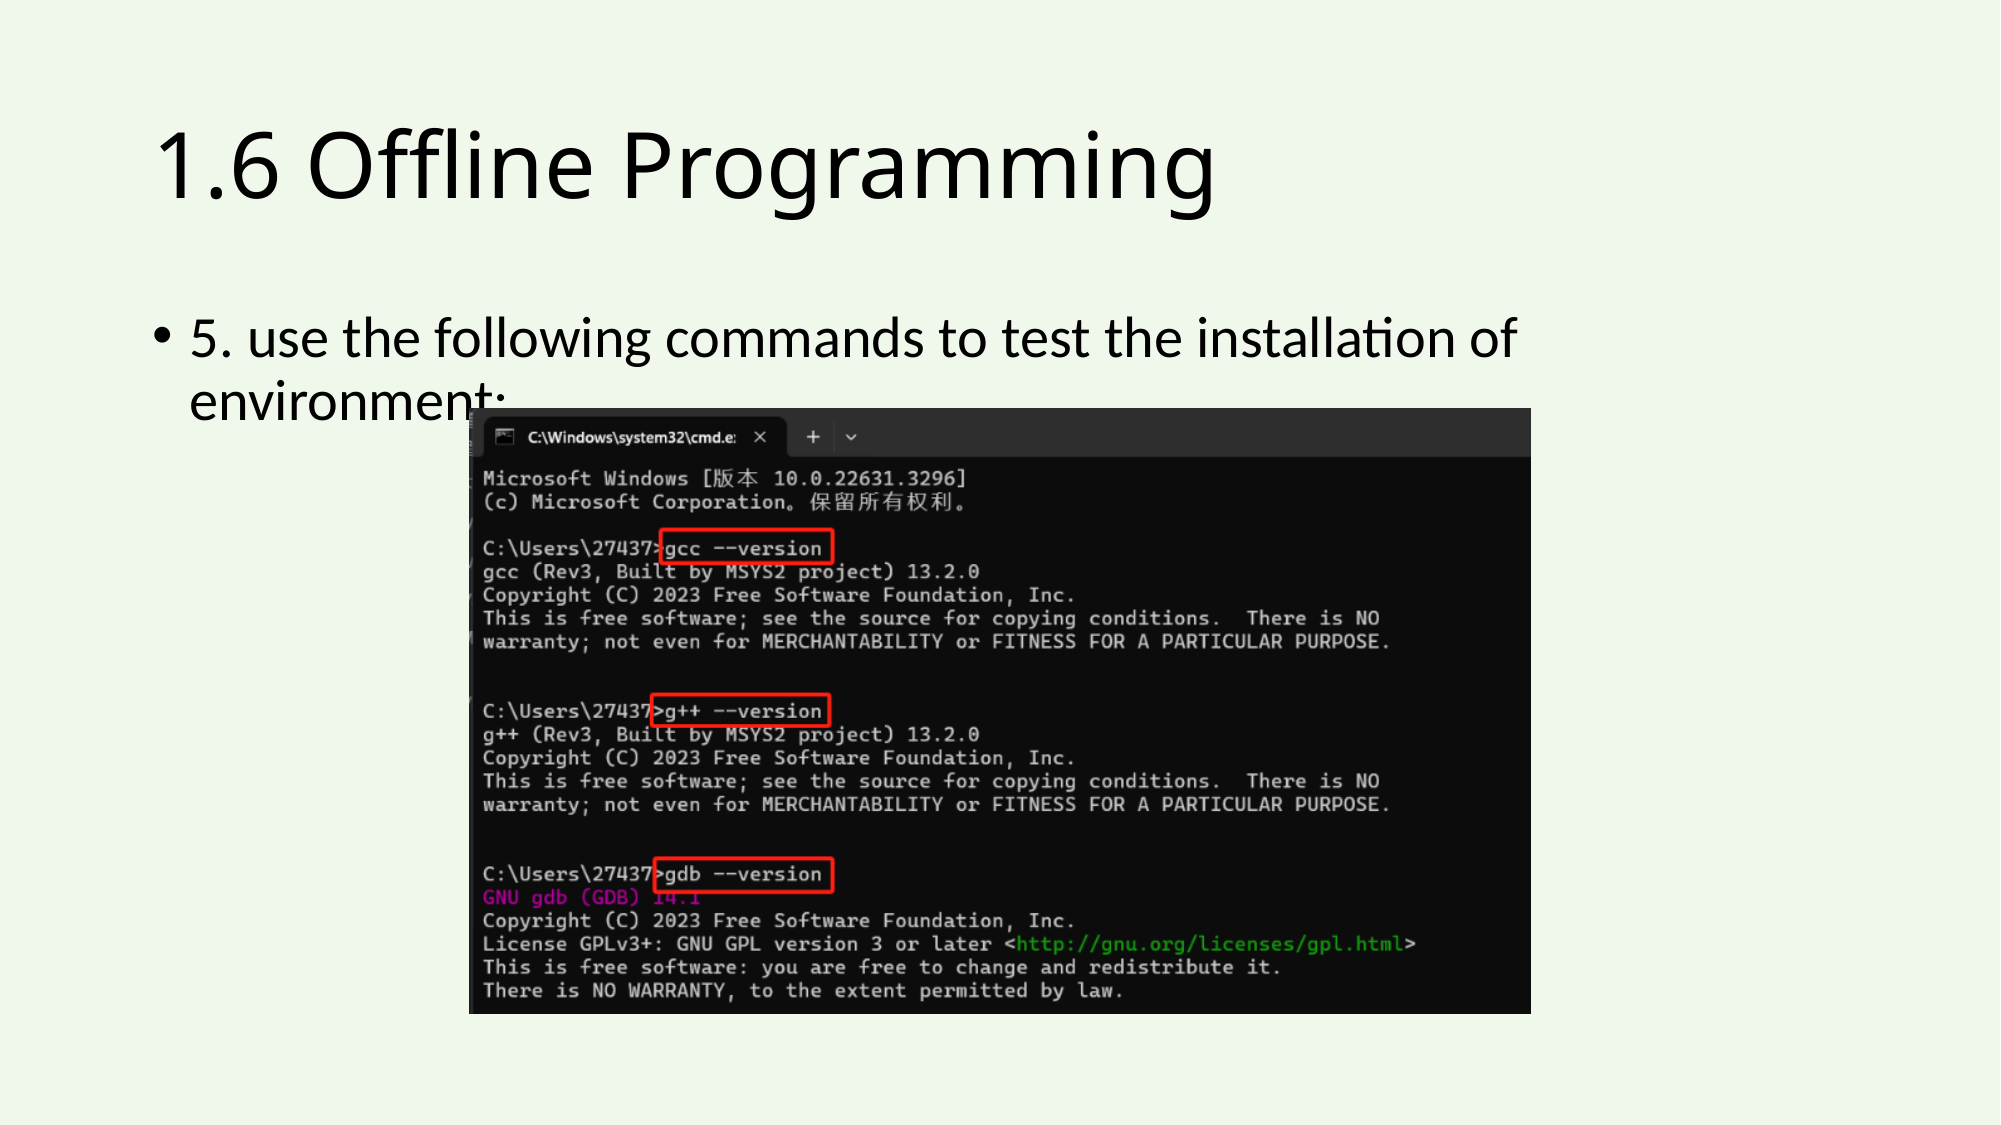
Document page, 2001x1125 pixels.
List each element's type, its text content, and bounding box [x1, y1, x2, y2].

list 5. use the following commands to test the installation of environment: [137, 299, 1863, 1014]
title 1.6 Offline Programming [137, 59, 1863, 278]
picture [469, 408, 1531, 1014]
